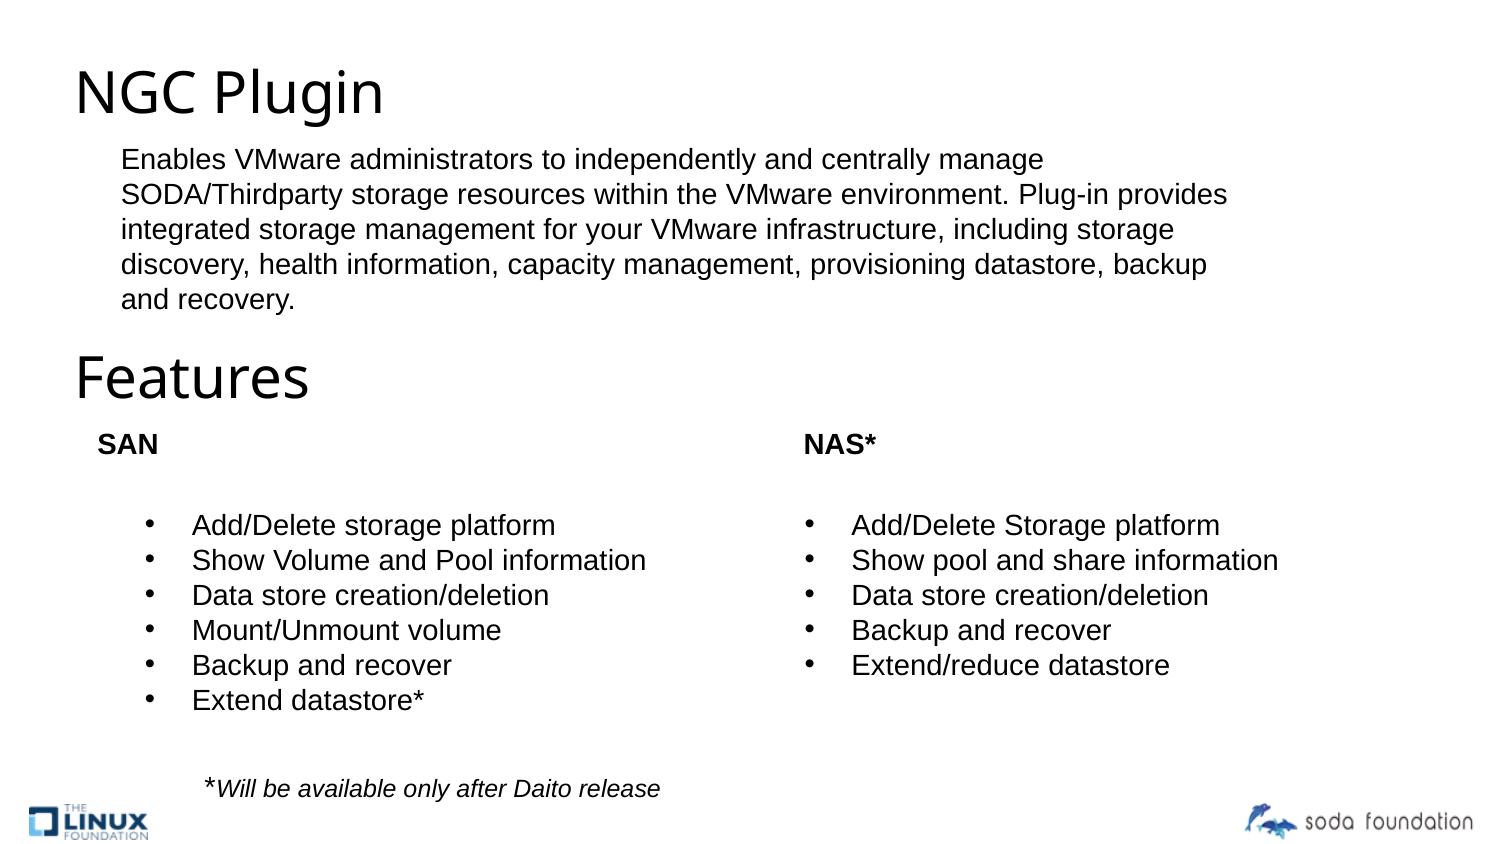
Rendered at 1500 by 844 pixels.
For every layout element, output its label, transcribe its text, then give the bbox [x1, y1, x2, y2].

text_box Add/Delete storage platform Show Volume and Pool information Data store creation/deletion Mount/Unmount volume Backup and recover Extend datastore* [130, 498, 663, 759]
text_box Features [59, 324, 1433, 419]
text_box NAS* [788, 418, 1391, 468]
picture [29, 804, 148, 840]
text_box Enables VMware administrators to independently and centrally manage SODA/Thirdparty storage resources within the VMware environment. Plug-in provides integrated storage management for your VMware infrastructure, including storage discovery, health information, capacity management, provisioning datastore, backup and recovery. [106, 132, 1263, 323]
text_box SAN [82, 418, 685, 468]
picture [1239, 800, 1482, 844]
text_box Add/Delete Storage platform Show pool and share information Data store creation/deletion Backup and recover Extend/reduce datastore [789, 498, 1295, 724]
text_box *Will be available only after Daito release [189, 761, 677, 812]
title NGC Plugin [59, 39, 1433, 133]
